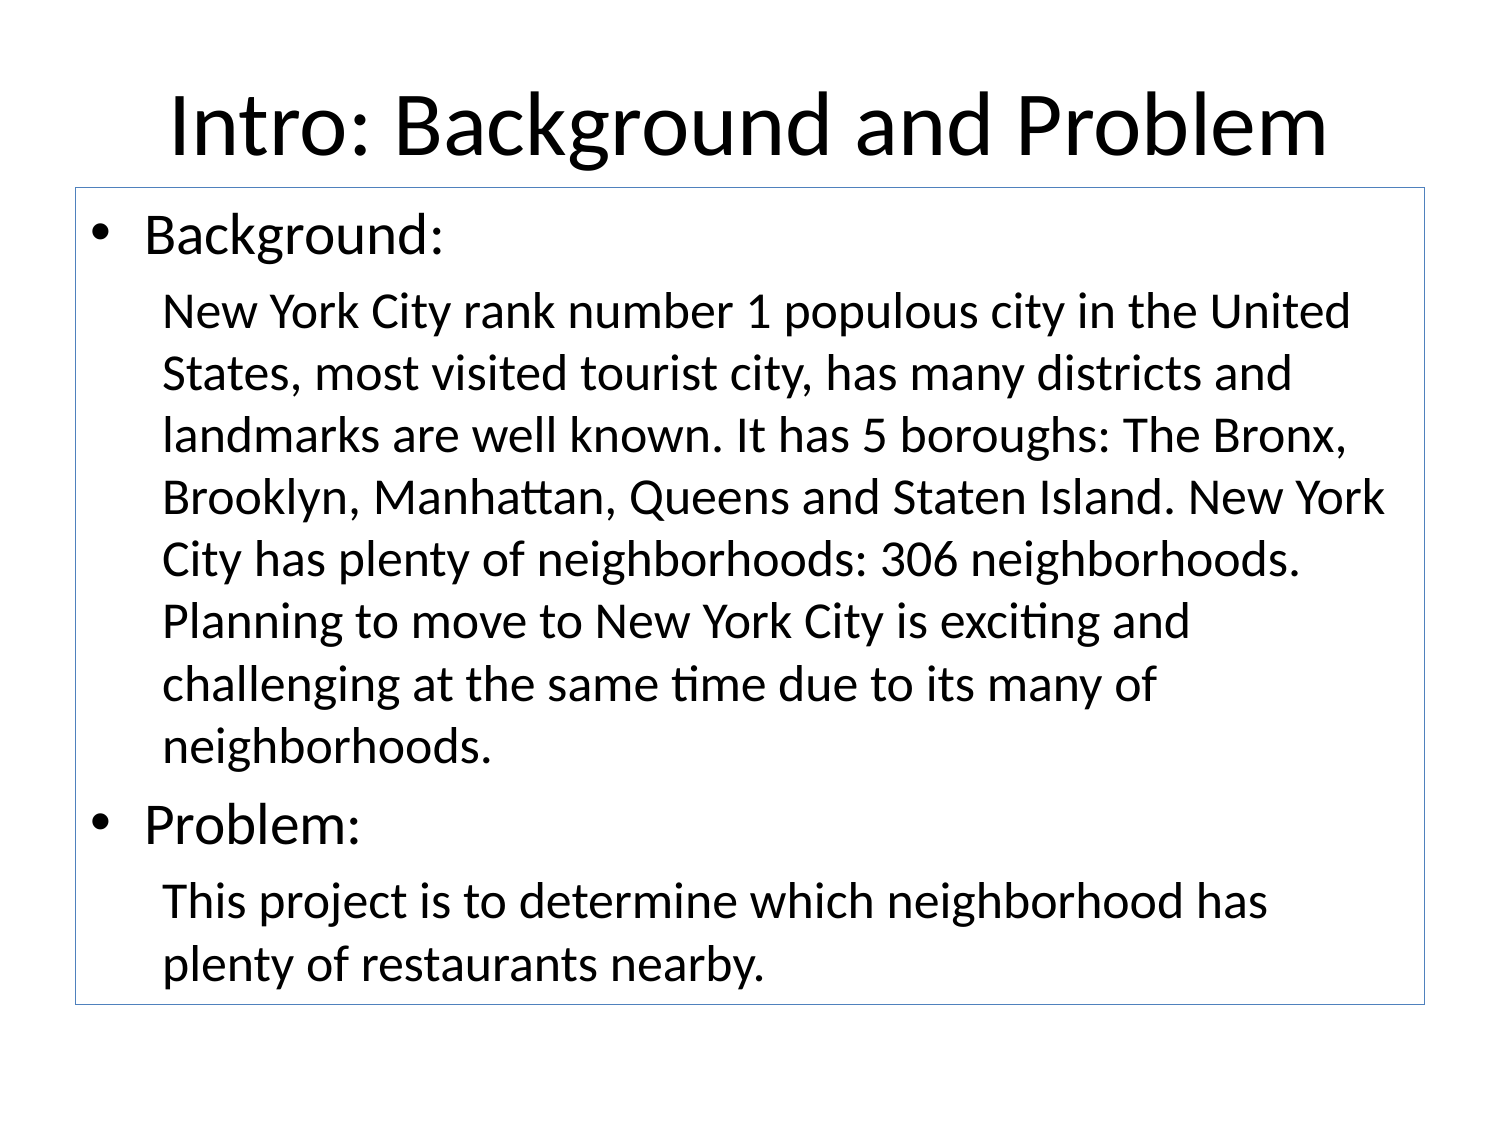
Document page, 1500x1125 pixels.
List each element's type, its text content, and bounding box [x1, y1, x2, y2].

list Background: New York City rank number 1 populous city in the United States, most visited tourist city, has many districts and landmarks are well known. It has 5 boroughs: The Bronx, Brooklyn, Manhattan, Queens and Staten Island. New York City has plenty of neighborhoods: 306 neighborhoods. Planning to move to New York City is exciting and challenging at the same time due to its many of neighborhoods. Problem: This project is to determine which neighborhood has plenty of restaurants nearby. [75, 187, 1425, 1005]
title Intro: Background and Problem [75, 24, 1425, 187]
